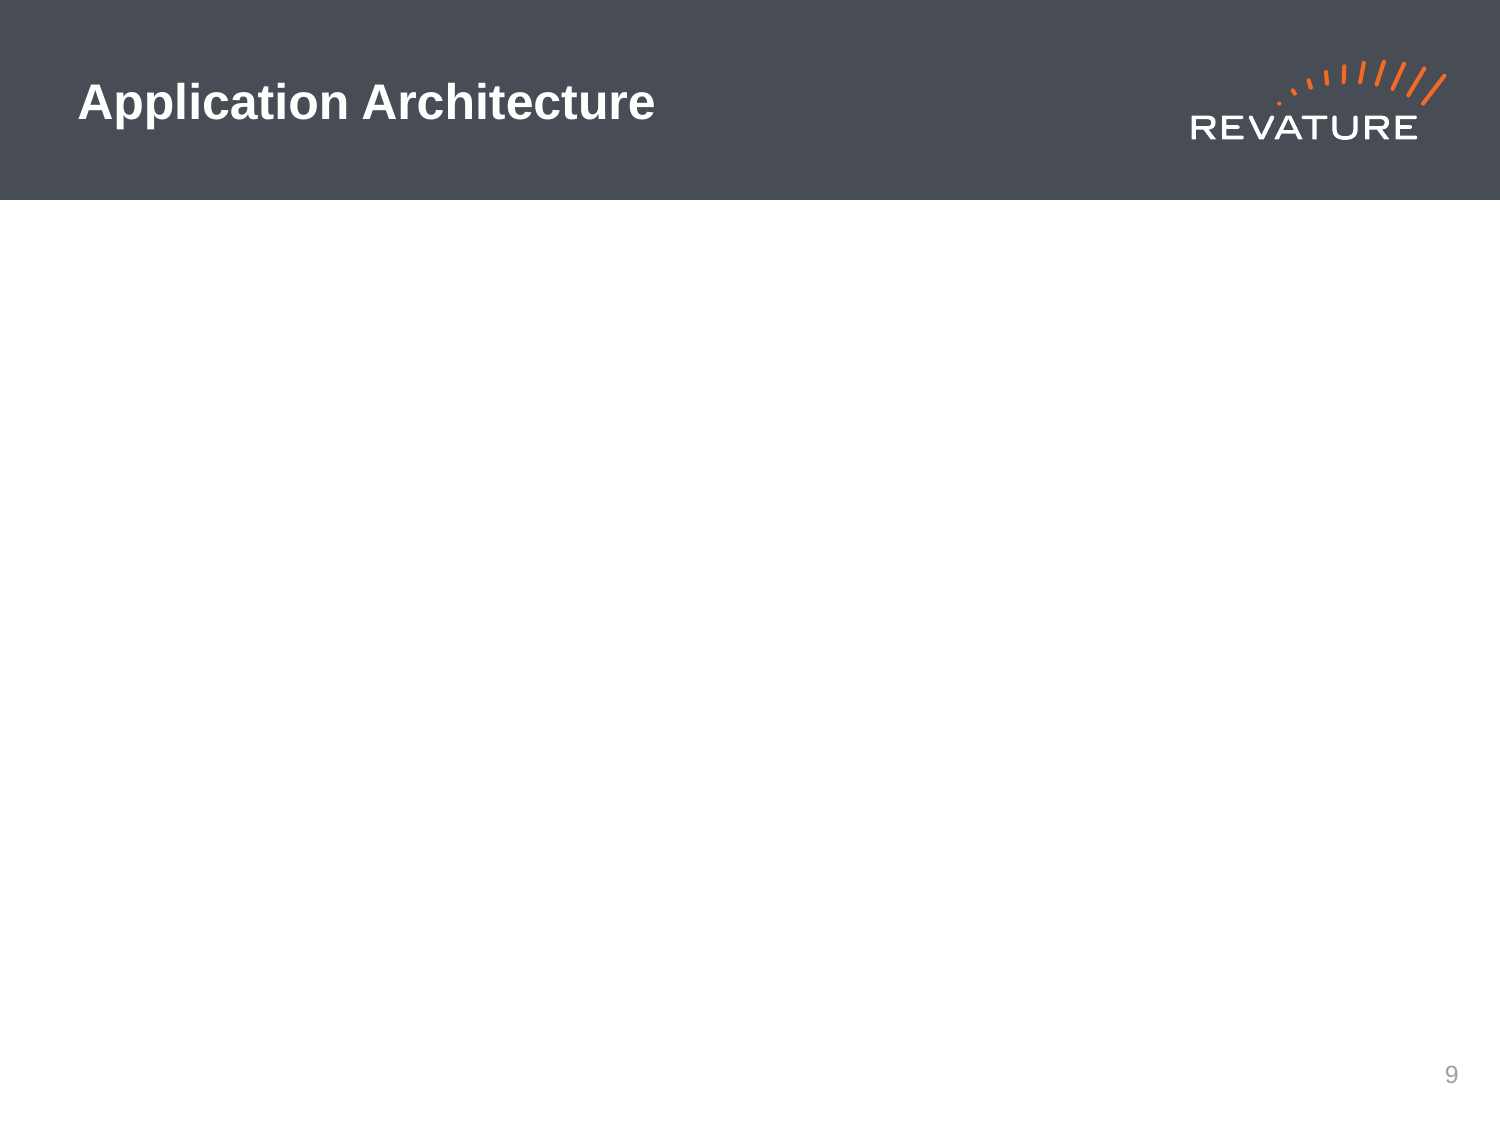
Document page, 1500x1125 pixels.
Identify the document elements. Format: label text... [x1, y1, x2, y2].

title Application Architecture [62, 0, 1084, 200]
slide_number ‹#› [1332, 1043, 1474, 1104]
